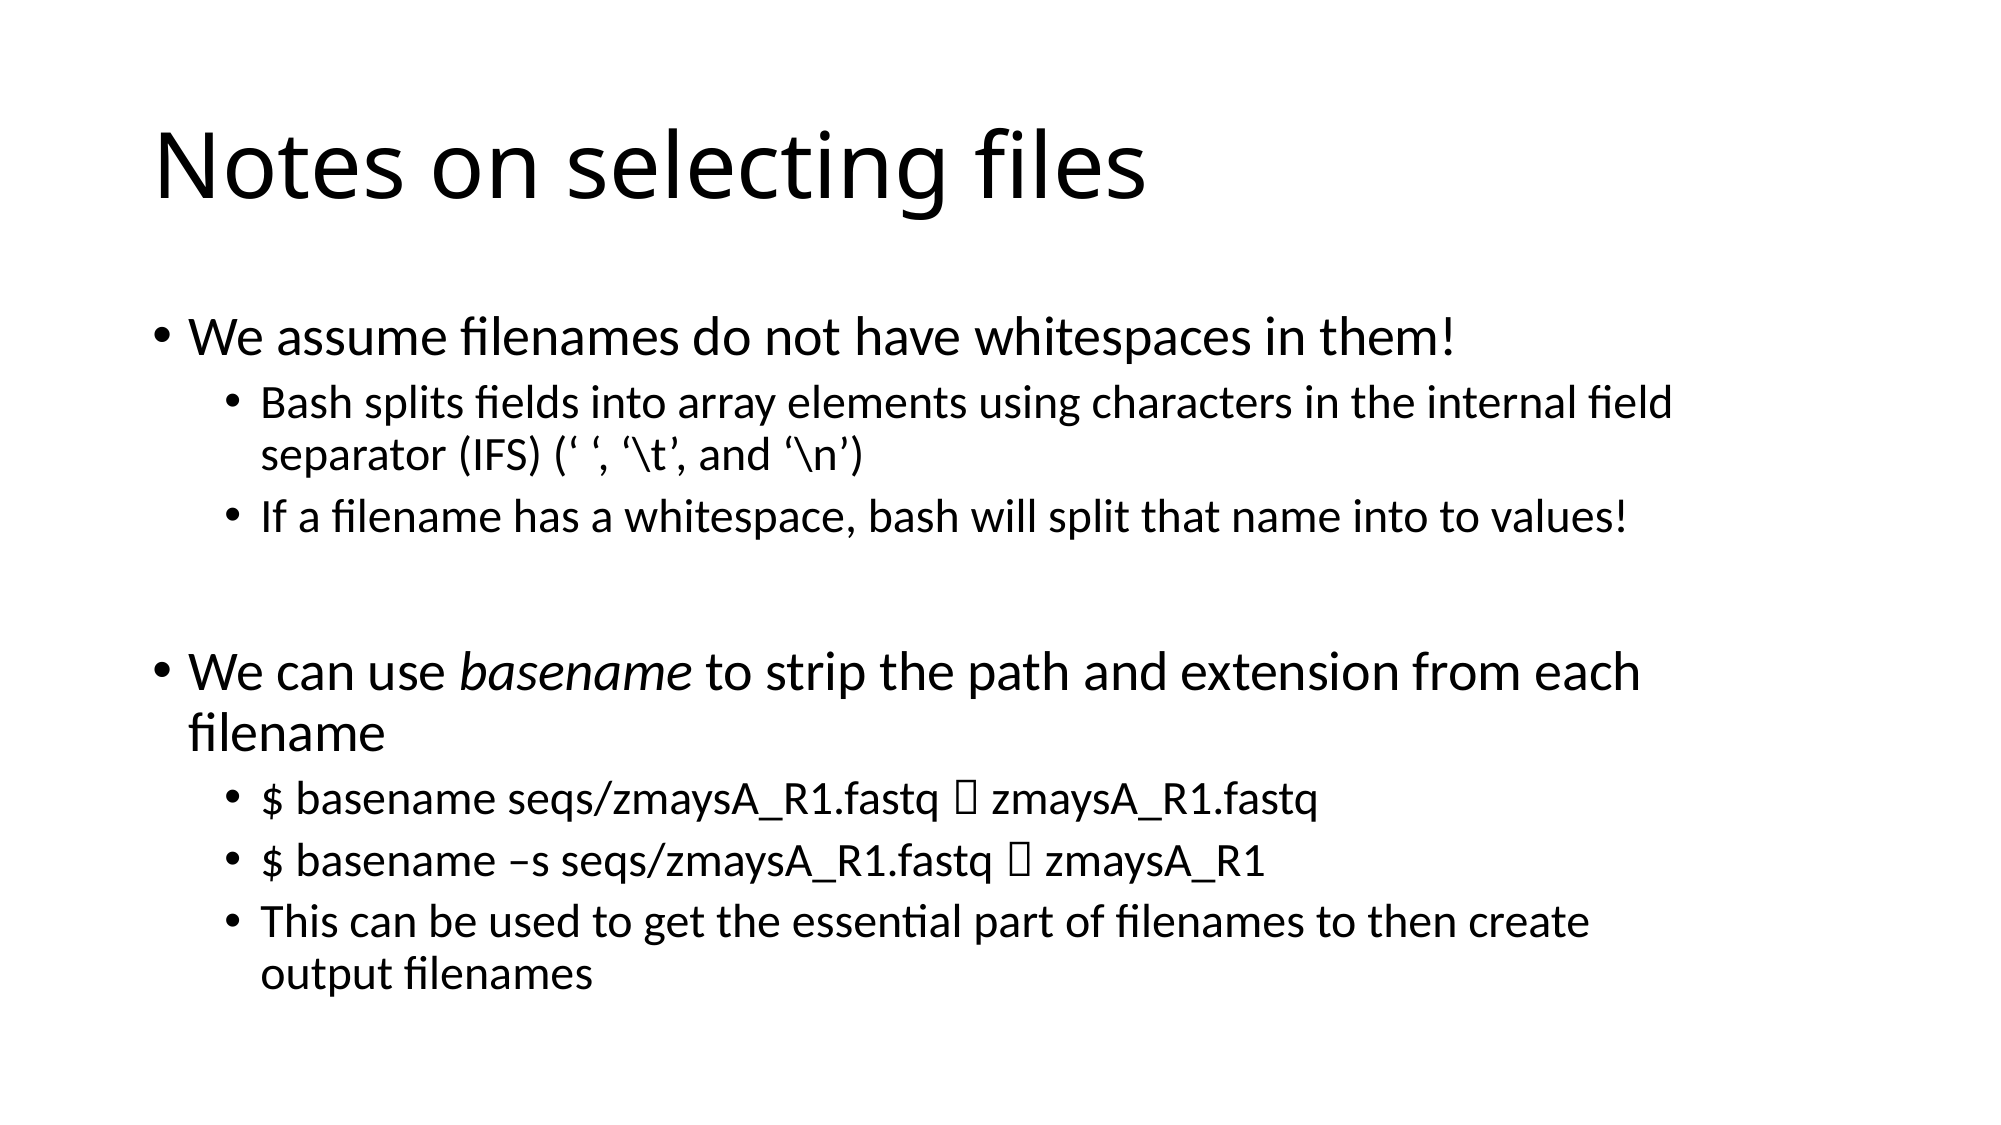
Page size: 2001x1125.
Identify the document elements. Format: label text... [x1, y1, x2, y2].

list We assume filenames do not have whitespaces in them! Bash splits fields into array elements using characters in the internal field separator (IFS) (‘ ‘, ‘\t’, and ‘\n’) If a filename has a whitespace, bash will split that name into to values! We can use basename to strip the path and extension from each filename $ basename seqs/zmaysA_R1.fastq  zmaysA_R1.fastq $ basename –s seqs/zmaysA_R1.fastq  zmaysA_R1 This can be used to get the essential part of filenames to then create output filenames [137, 299, 1743, 1014]
title Notes on selecting files [137, 59, 1863, 278]
